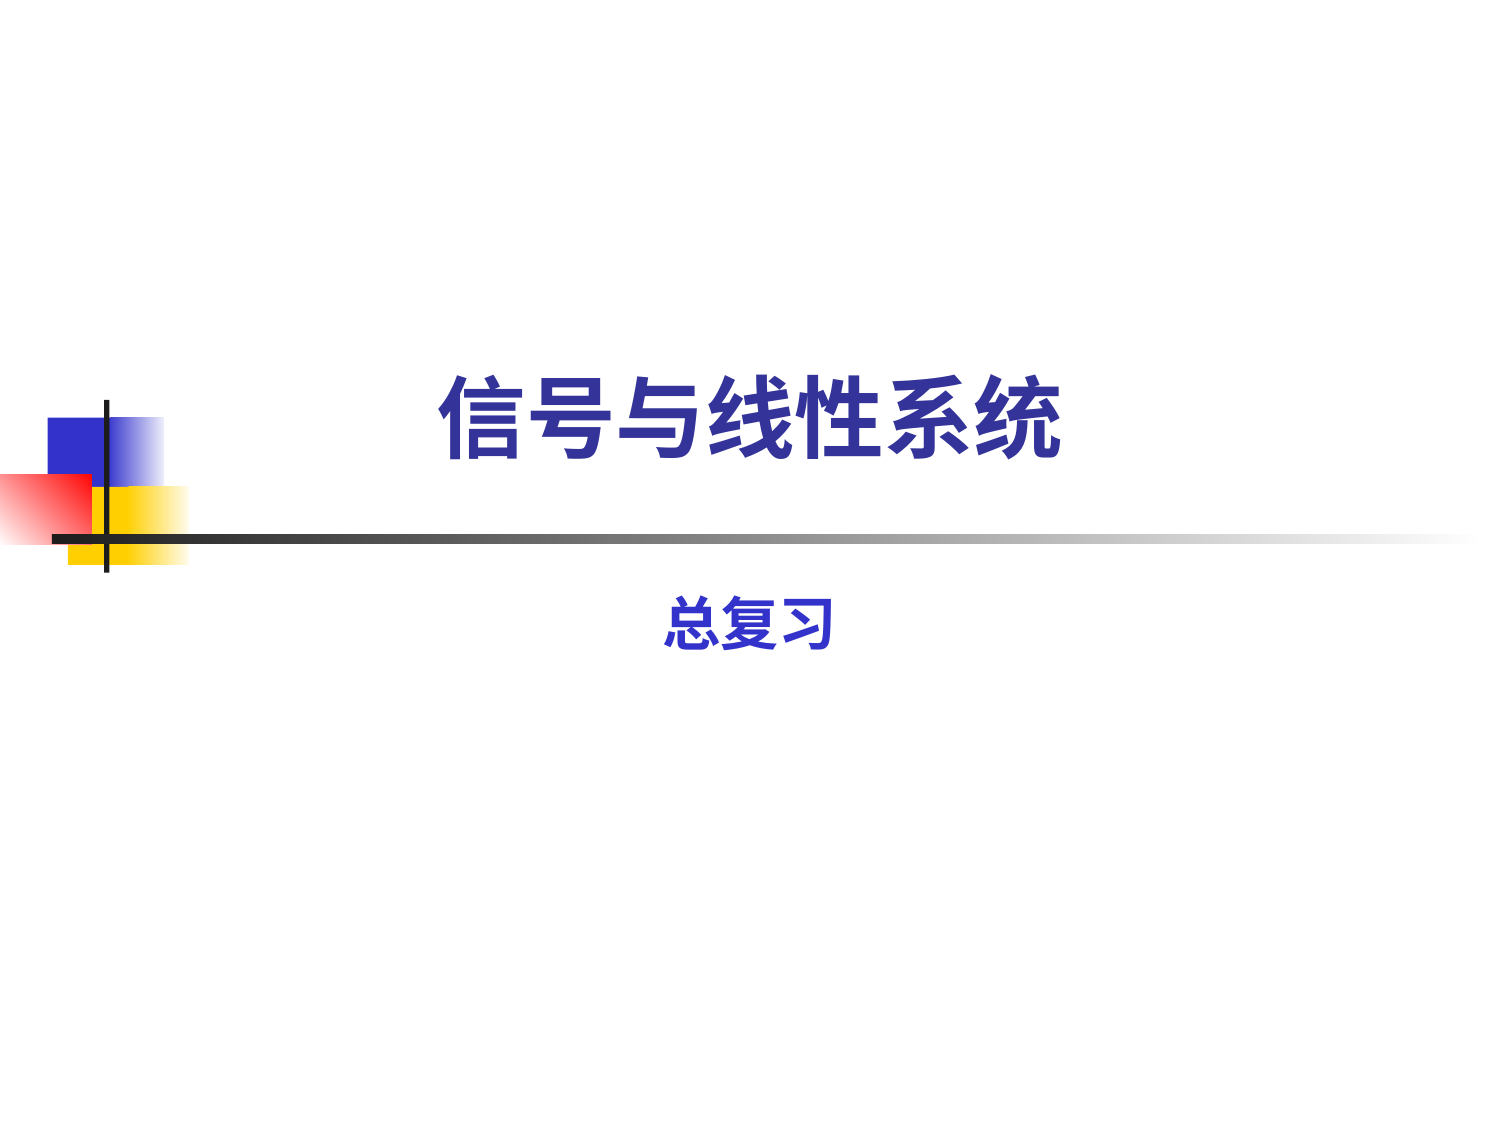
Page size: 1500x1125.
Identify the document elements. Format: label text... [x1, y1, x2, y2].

subtitle 总复习 [521, 579, 978, 686]
title 信号与线性系统 [171, 330, 1329, 478]
